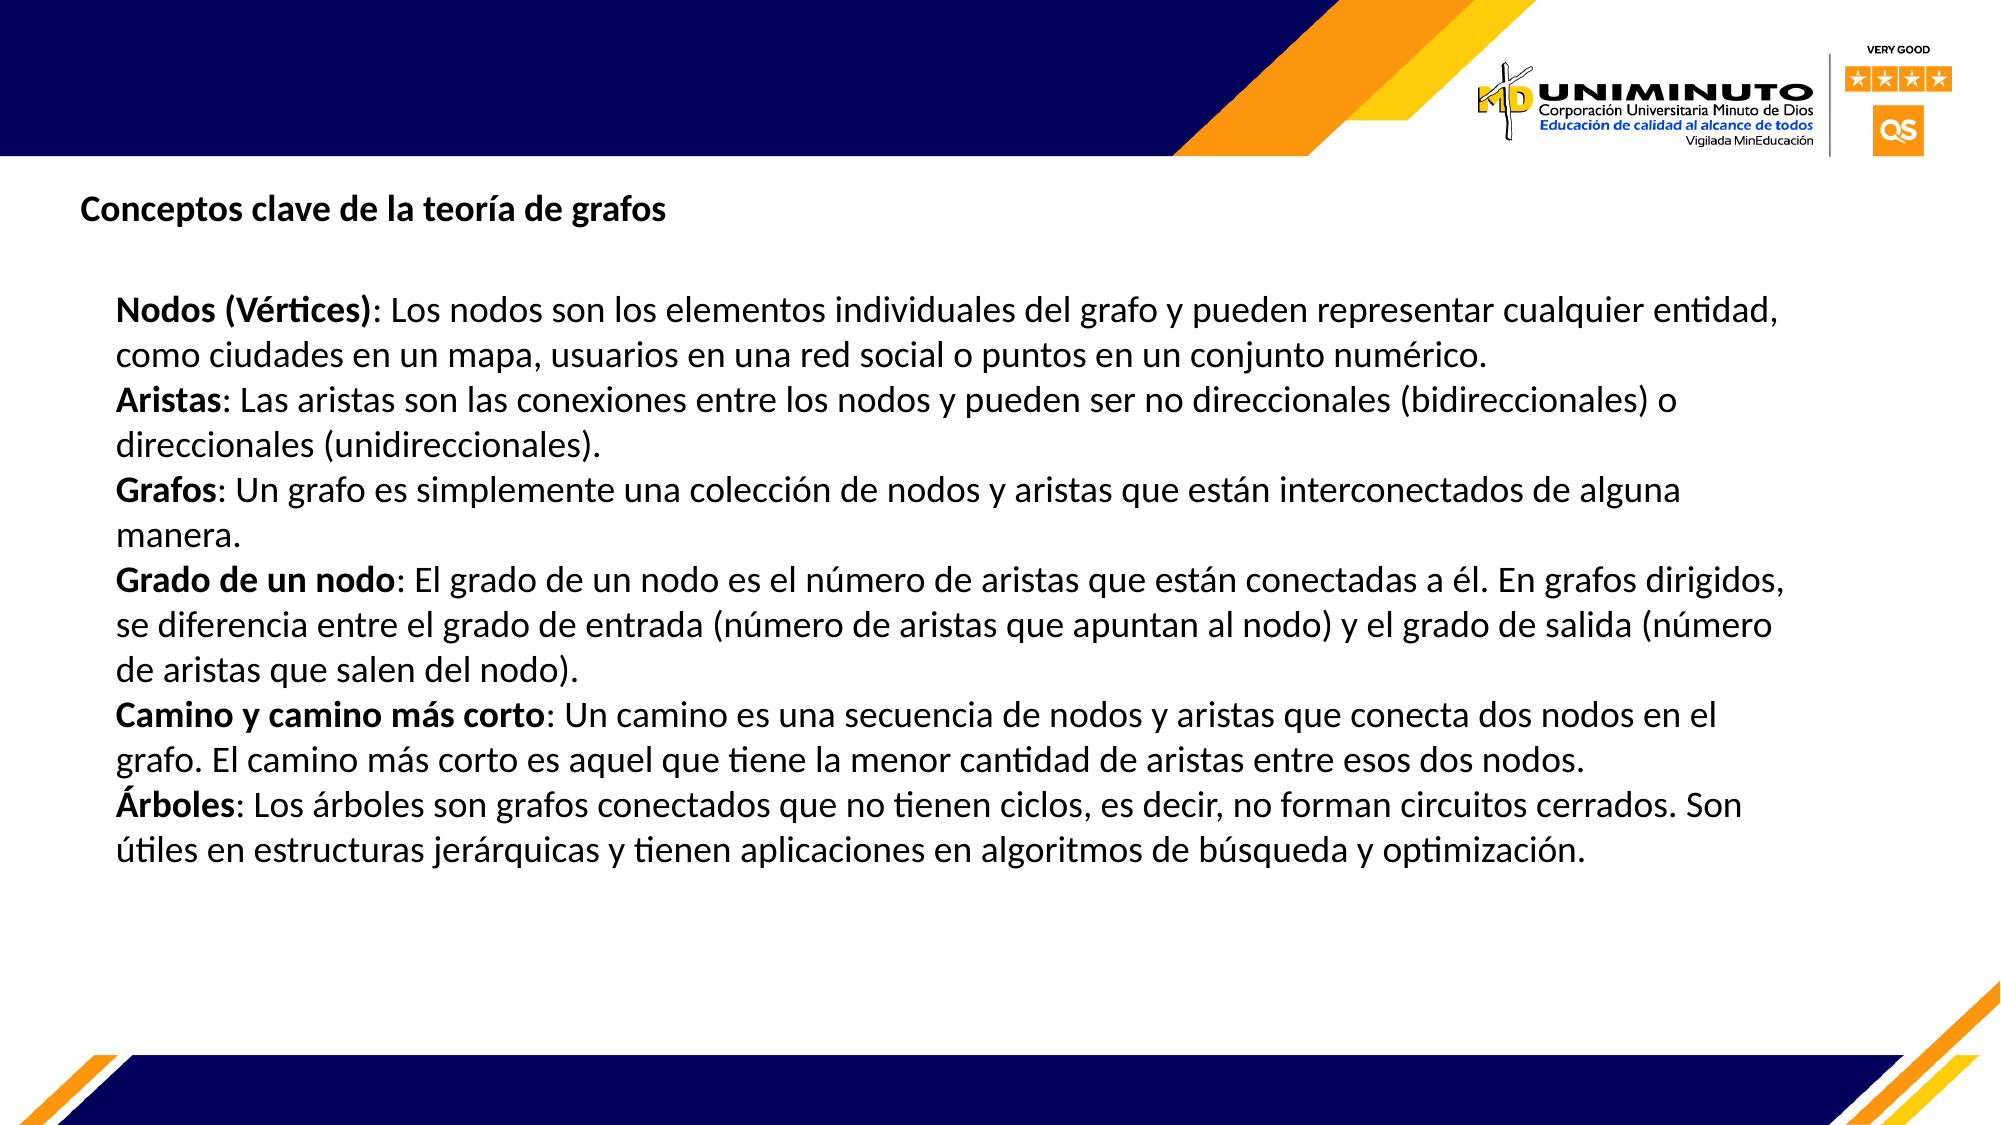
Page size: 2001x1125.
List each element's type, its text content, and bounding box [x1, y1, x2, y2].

text_box Conceptos clave de la teoría de grafos [65, 176, 1795, 237]
picture [0, 0, 2001, 1125]
text_box Nodos (Vértices): Los nodos son los elementos individuales del grafo y pueden representar cualquier entidad, como ciudades en un mapa, usuarios en una red social o puntos en un conjunto numérico. Aristas: Las aristas son las conexiones entre los nodos y pueden ser no direccionales (bidireccionales) o direccionales (unidireccionales). Grafos: Un grafo es simplemente una colección de nodos y aristas que están interconectados de alguna manera. Grado de un nodo: El grado de un nodo es el número de aristas que están conectadas a él. En grafos dirigidos, se diferencia entre el grado de entrada (número de aristas que apuntan al nodo) y el grado de salida (número de aristas que salen del nodo). Camino y camino más corto: Un camino es una secuencia de nodos y aristas que conecta dos nodos en el grafo. El camino más corto es aquel que tiene la menor cantidad de aristas entre esos dos nodos. Árboles: Los árboles son grafos conectados que no tienen ciclos, es decir, no forman circuitos cerrados. Son útiles en estructuras jerárquicas y tienen aplicaciones en algoritmos de búsqueda y optimización. [101, 277, 1819, 878]
